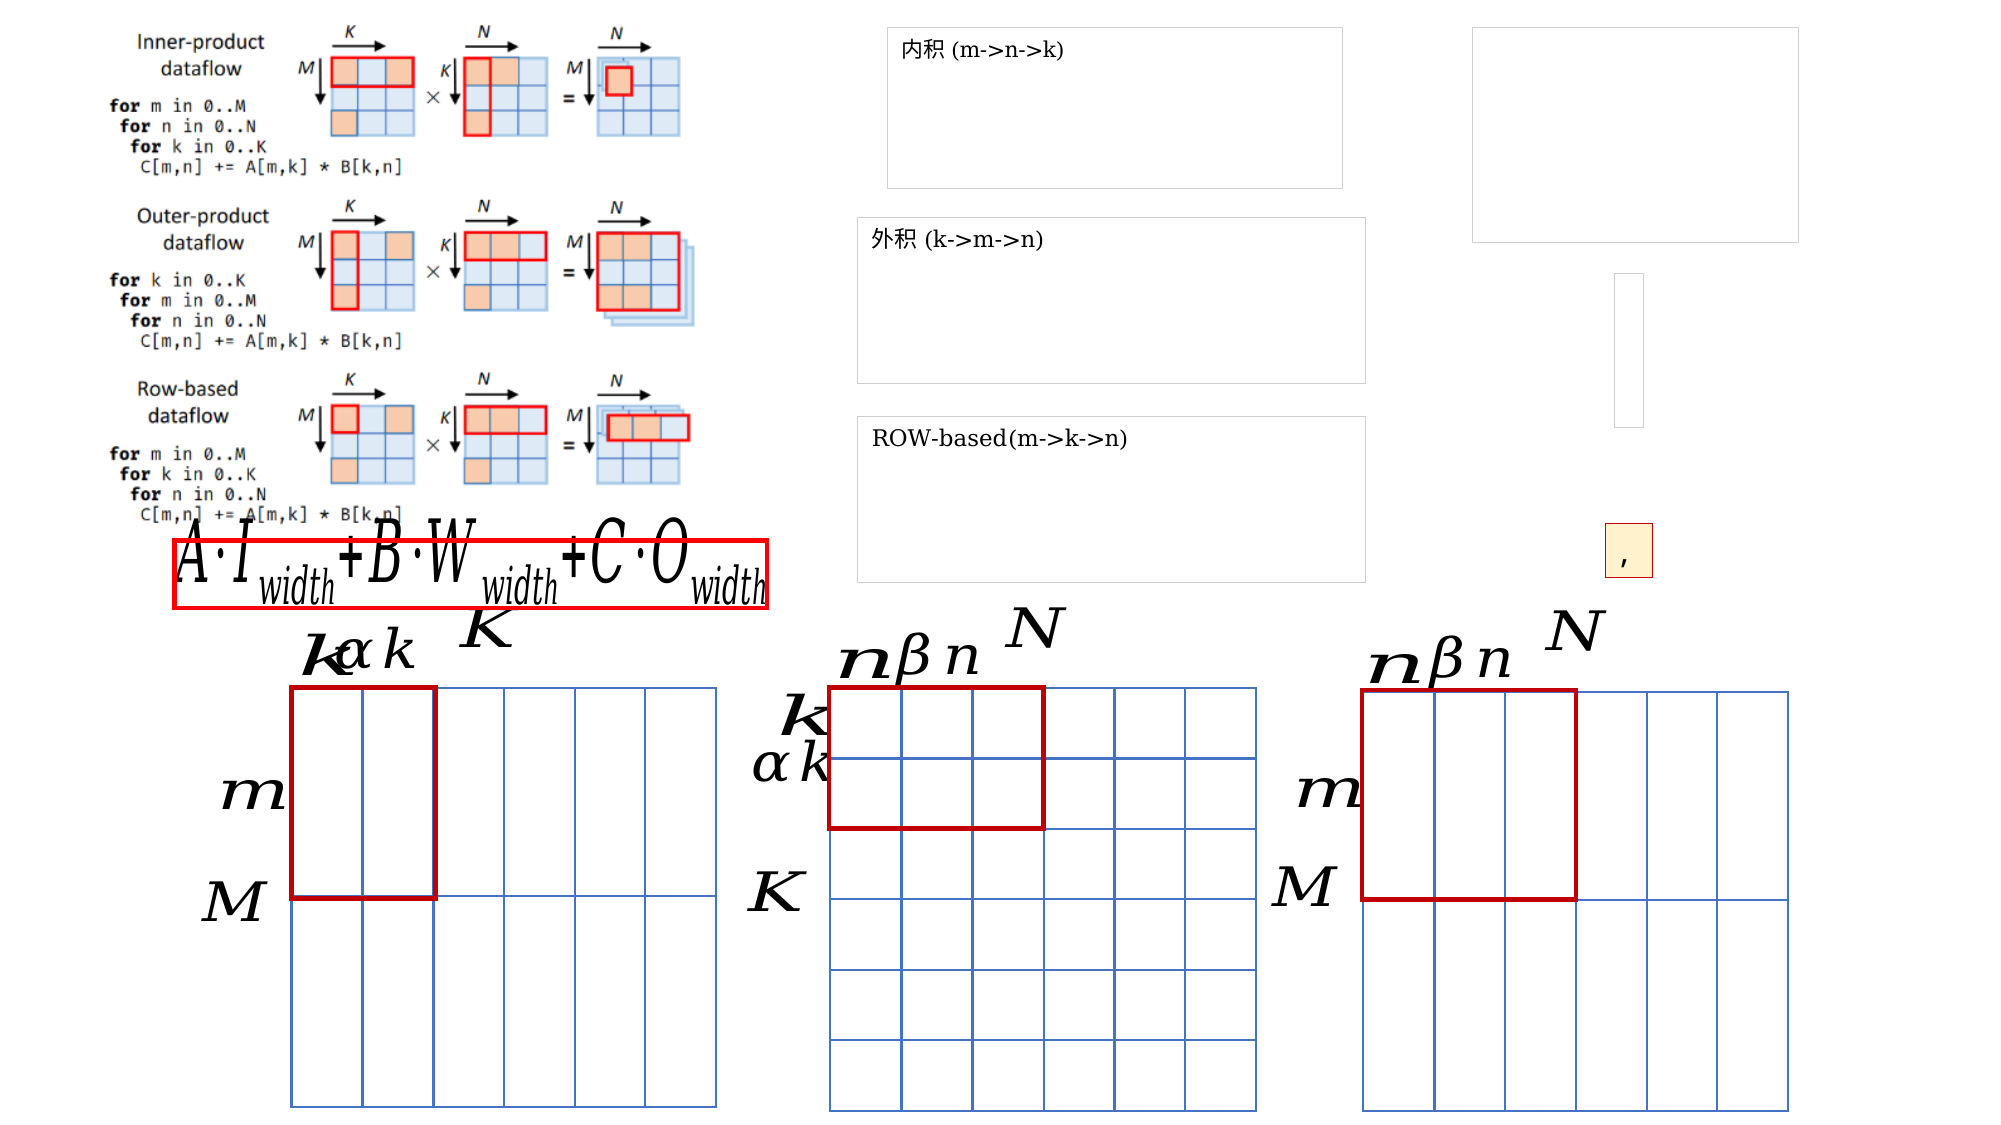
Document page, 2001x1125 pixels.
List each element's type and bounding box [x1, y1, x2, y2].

picture [84, 14, 711, 528]
text_box [1269, 602, 1788, 1111]
text_box [173, 539, 768, 609]
text_box [198, 599, 716, 1107]
text_box [743, 599, 1257, 1111]
